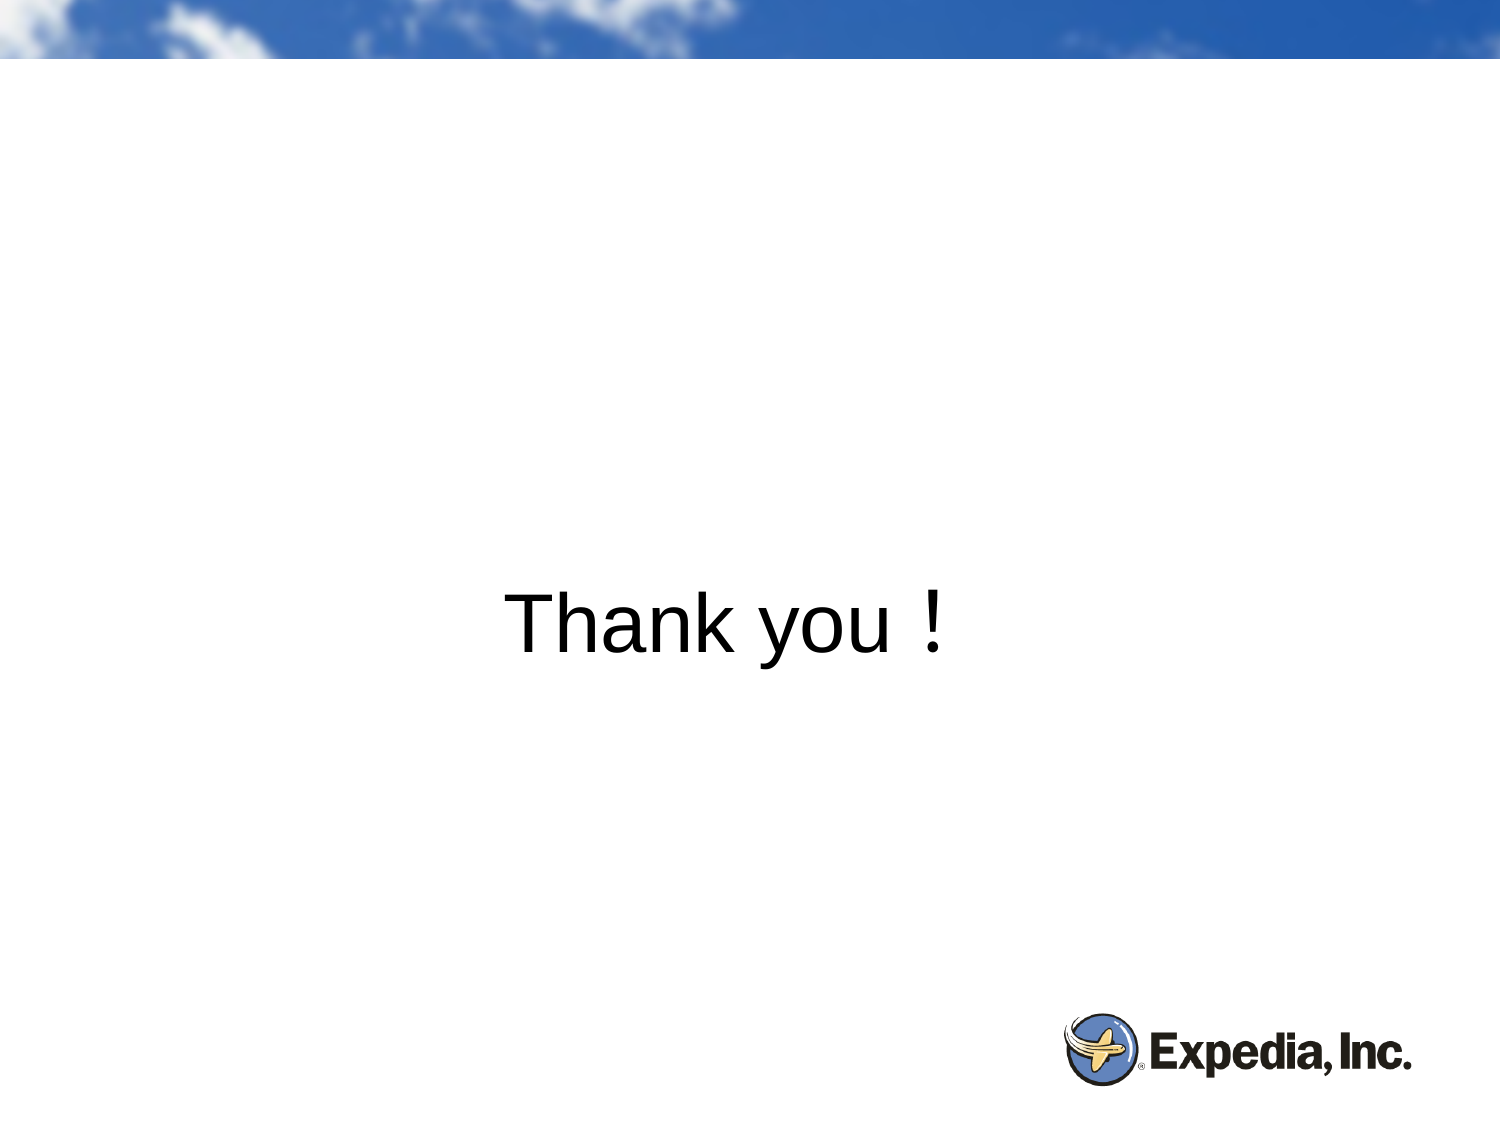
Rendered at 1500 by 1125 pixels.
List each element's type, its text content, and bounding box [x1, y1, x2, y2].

picture [1064, 1012, 1413, 1088]
picture [0, 0, 1500, 59]
list Thank you！ [112, 274, 1388, 1026]
